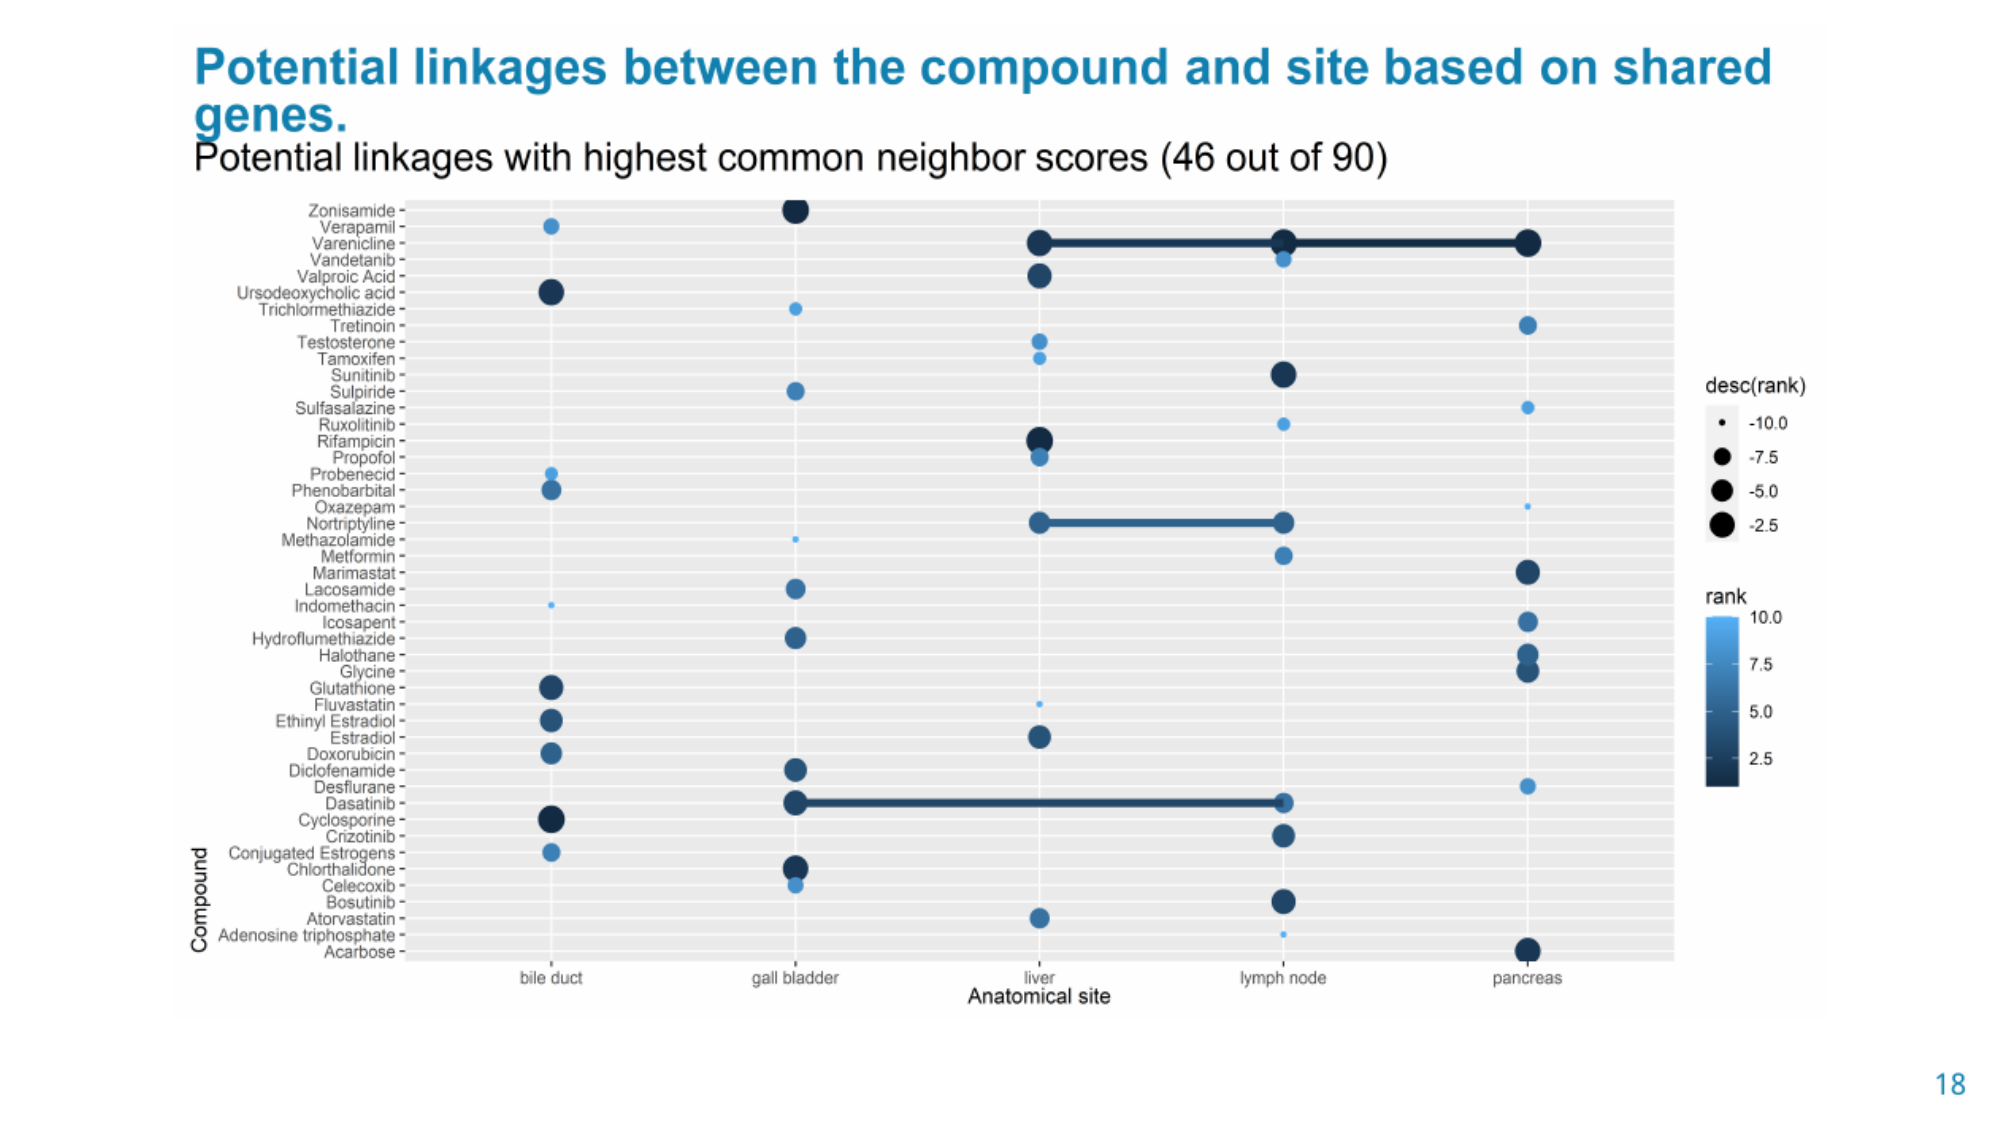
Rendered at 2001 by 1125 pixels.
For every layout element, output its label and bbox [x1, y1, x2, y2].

list [0, 0, 2000, 1125]
